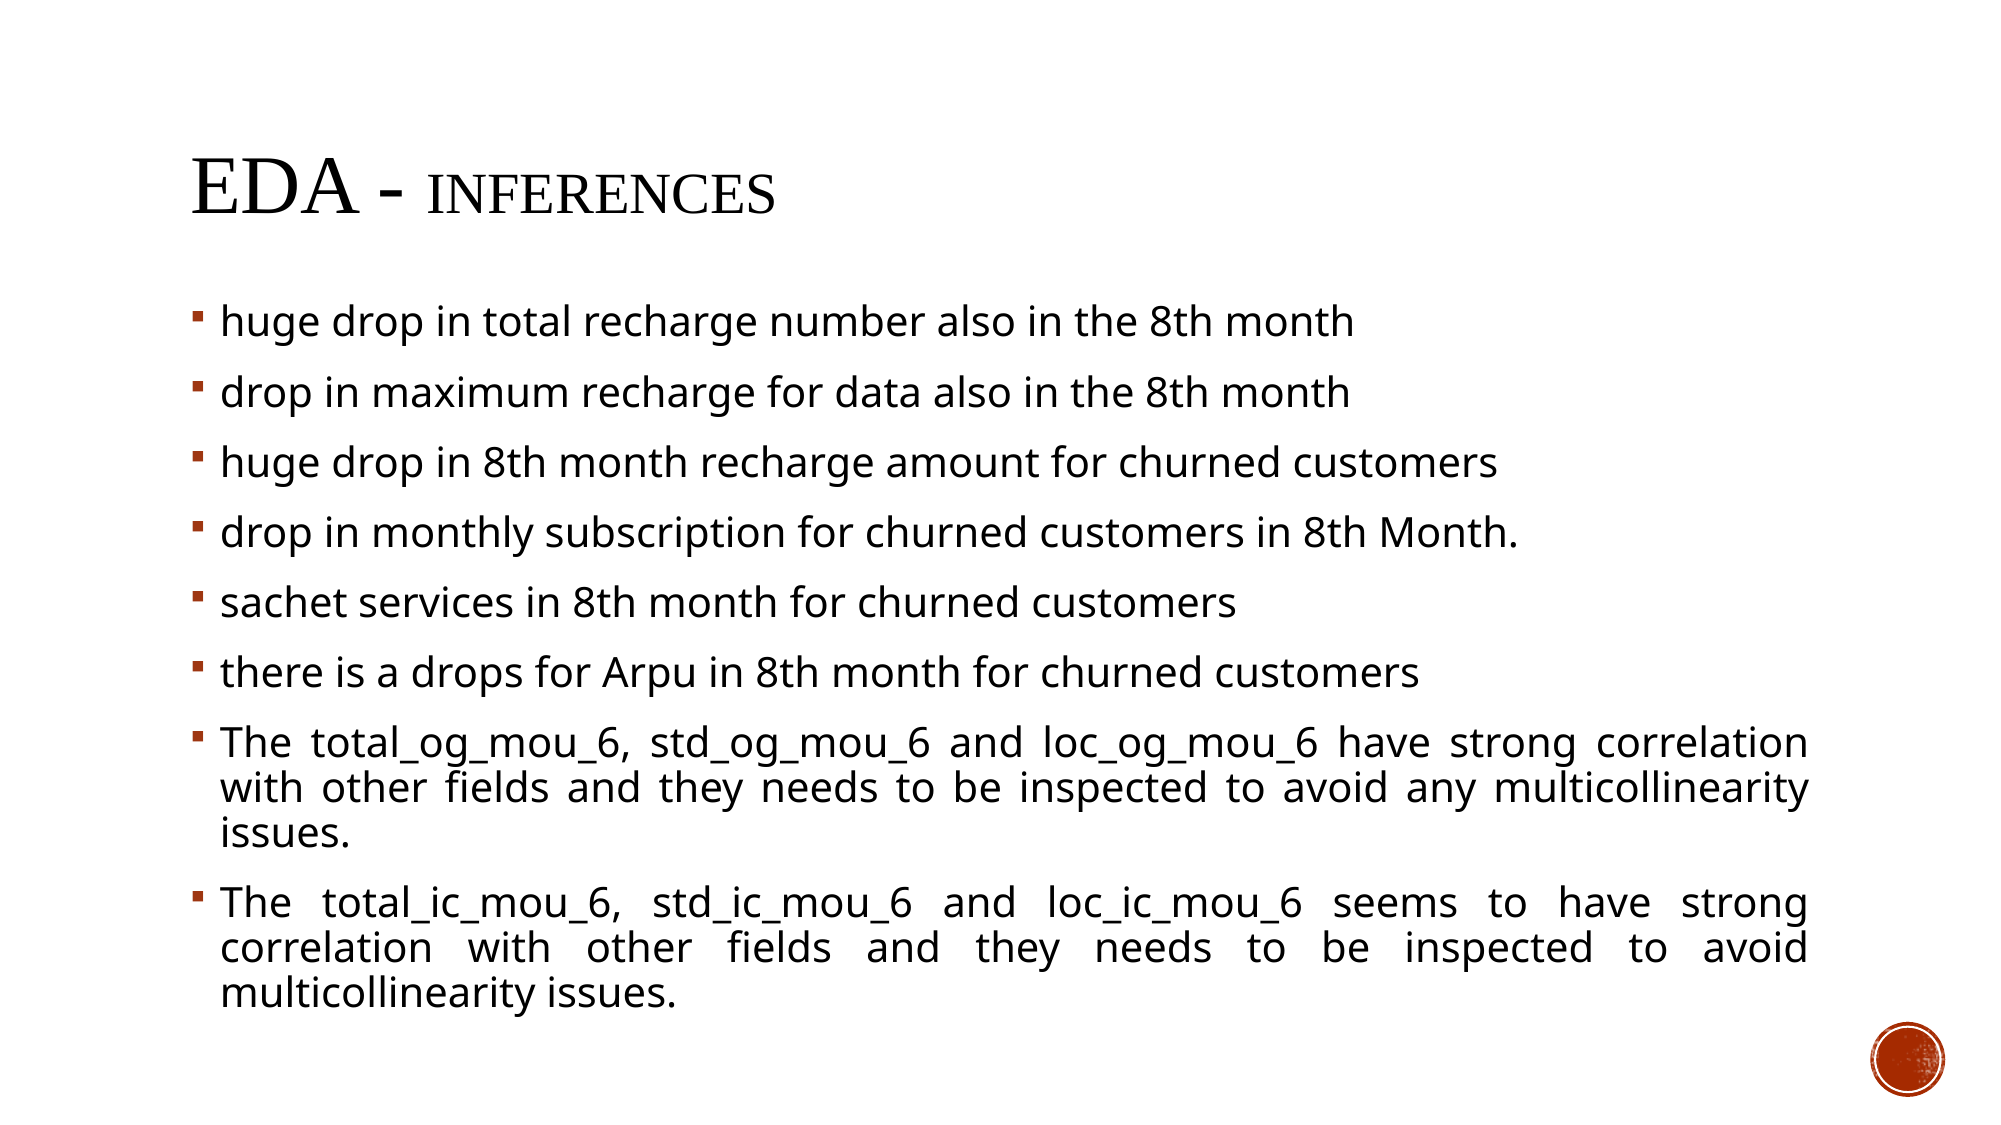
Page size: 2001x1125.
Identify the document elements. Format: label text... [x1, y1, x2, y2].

title EDA - INFERENCES [175, 79, 1826, 294]
list huge drop in total recharge number also in the 8th month drop in maximum recharge for data also in the 8th month huge drop in 8th month recharge amount for churned customers drop in monthly subscription for churned customers in 8th Month. sachet services in 8th month for churned customers there is a drops for Arpu in 8th month for churned customers The total_og_mou_6, std_og_mou_6 and loc_og_mou_6 have strong correlation with other fields and they needs to be inspected to avoid any multicollinearity issues. The total_ic_mou_6, std_ic_mou_6 and loc_ic_mou_6 seems to have strong correlation with other fields and they needs to be inspected to avoid multicollinearity issues. [174, 293, 1825, 1046]
